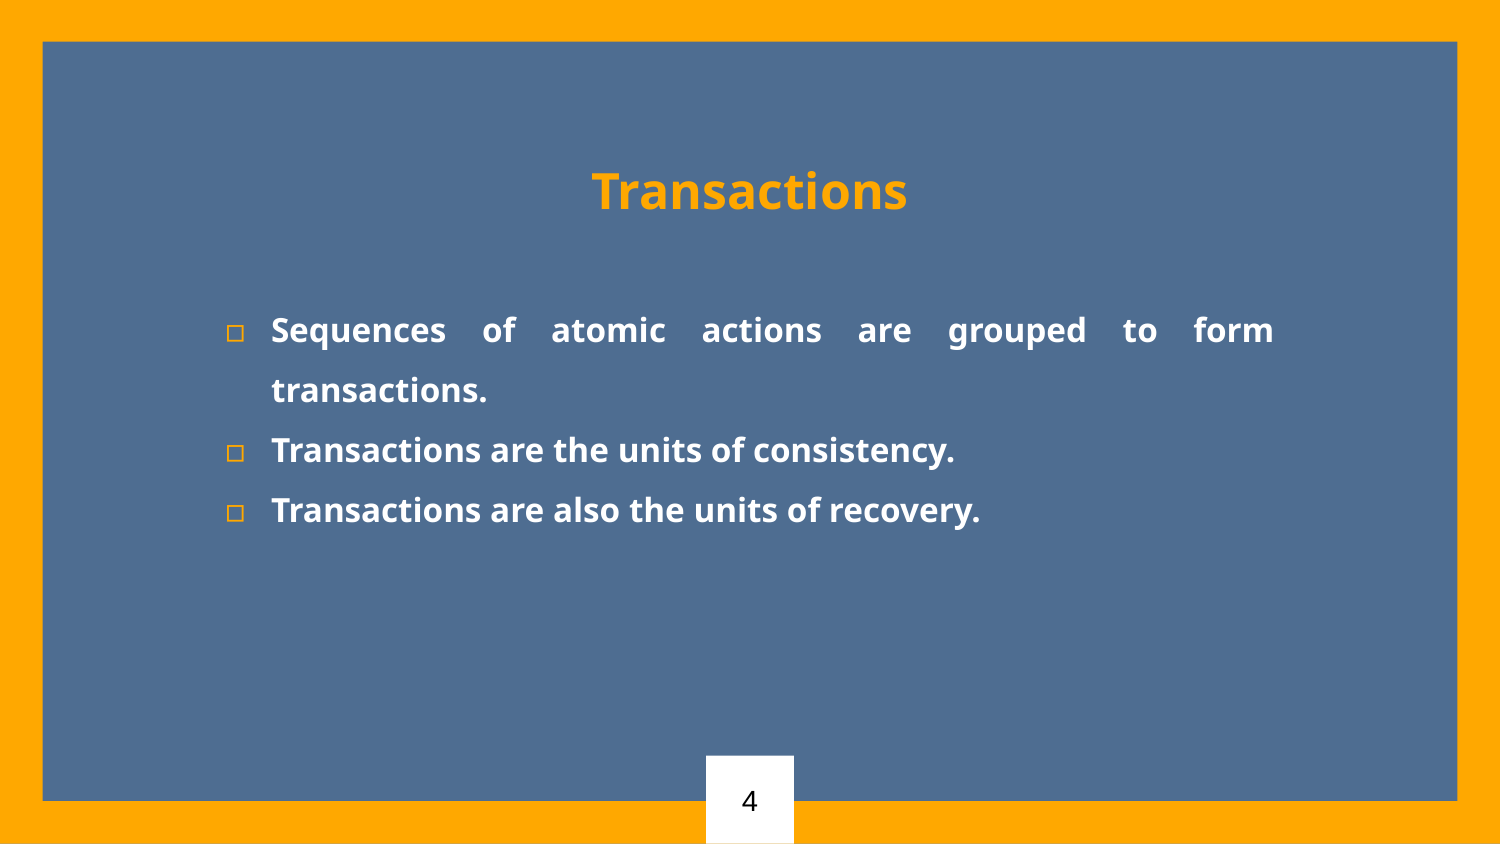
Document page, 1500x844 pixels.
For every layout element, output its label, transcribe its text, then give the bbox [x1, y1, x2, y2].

slide_number 4 [705, 755, 794, 844]
subtitle Sequences of atomic actions are grouped to form transactions. Transactions are the units of consistency. Transactions are also the units of recovery. [209, 234, 1291, 668]
title Transactions [209, 61, 1291, 234]
